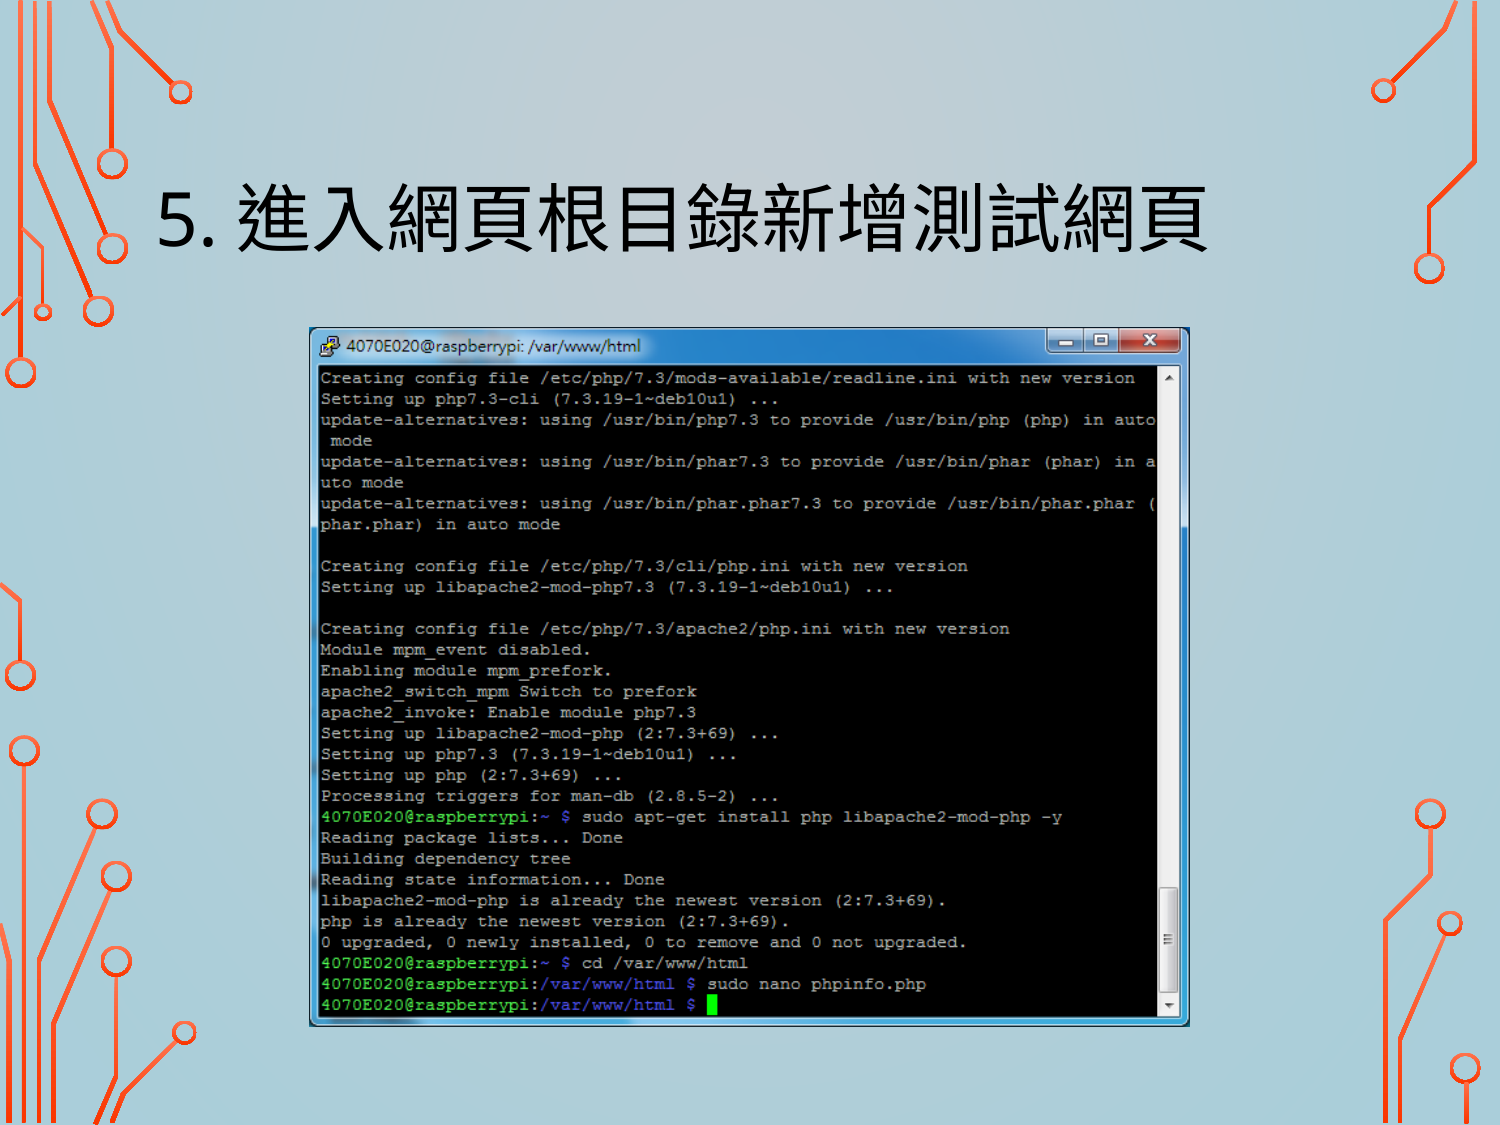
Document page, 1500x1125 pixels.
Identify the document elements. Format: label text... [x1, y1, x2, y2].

title 5.進入網頁根目錄新增測試網頁 [140, 101, 1360, 344]
picture [309, 327, 1190, 1027]
